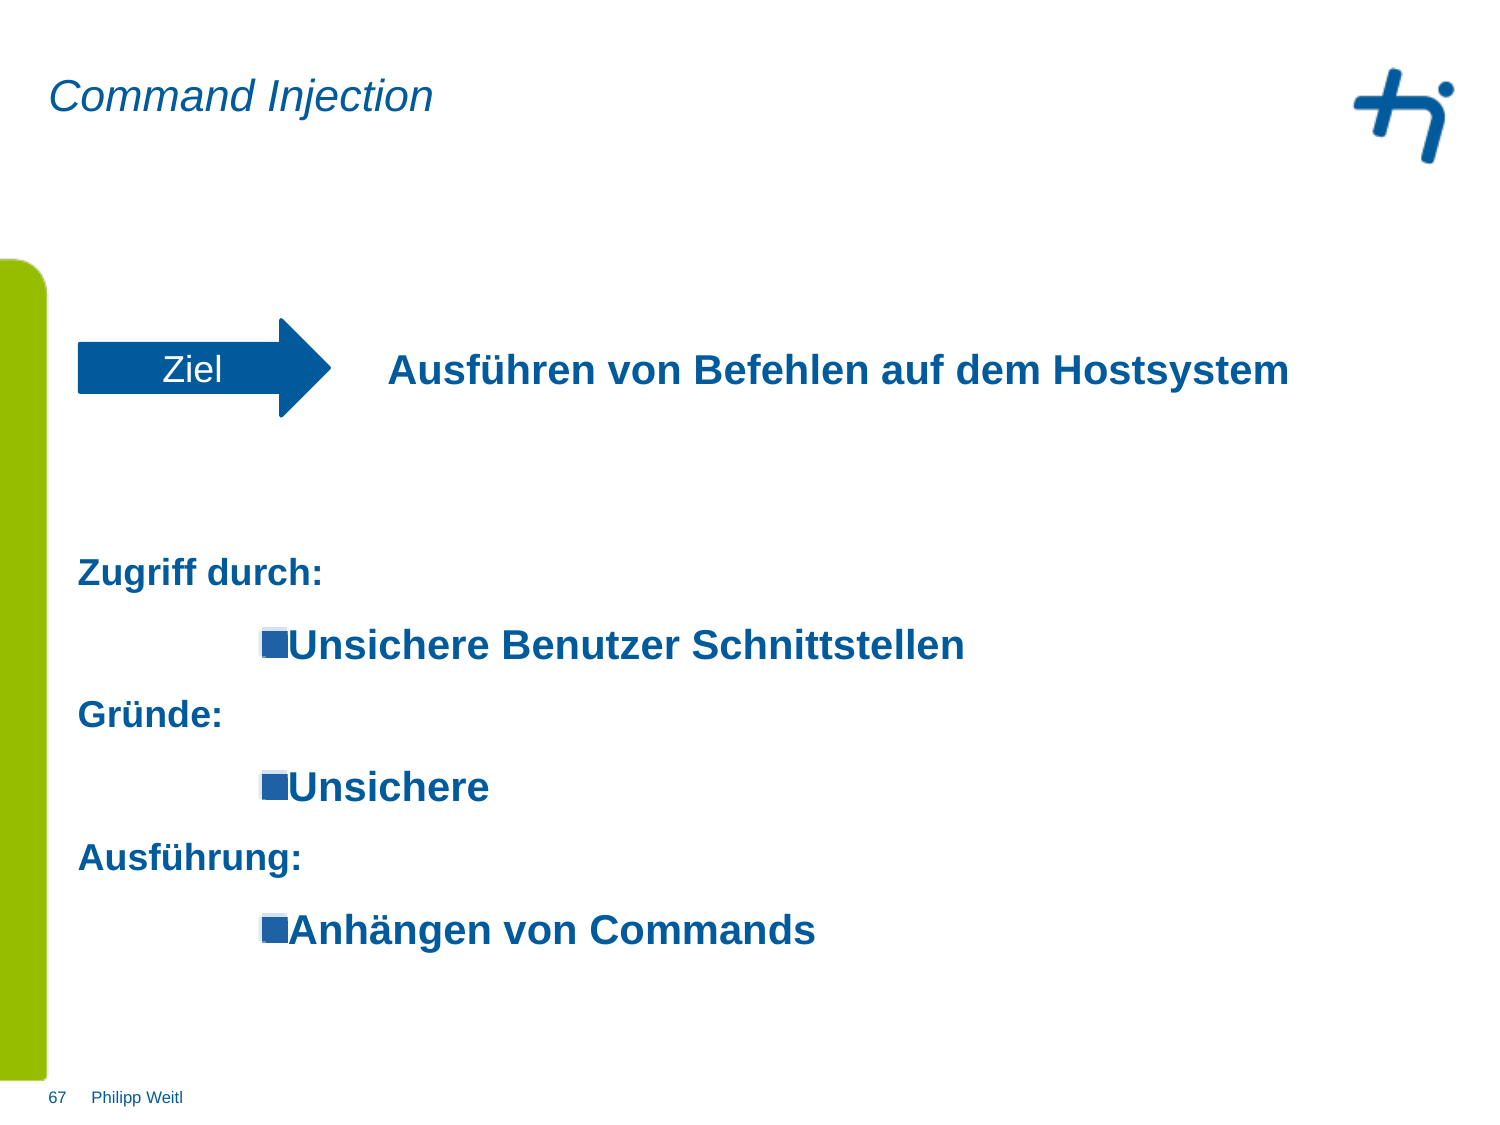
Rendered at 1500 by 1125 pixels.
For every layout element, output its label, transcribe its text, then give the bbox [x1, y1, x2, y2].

title Command Injection [48, 66, 1249, 121]
text_box Philipp Weitl [76, 1079, 199, 1115]
text_box Ziel [77, 318, 331, 418]
list Zugriff durch: Unsichere Benutzer Schnittstellen Gründe: Unsichere Ausführung: Anhängen von Commands [77, 525, 1439, 1069]
slide_number 67 [48, 1087, 80, 1122]
text_box Ausführen von Befehlen auf dem Hostsystem [372, 335, 1306, 400]
